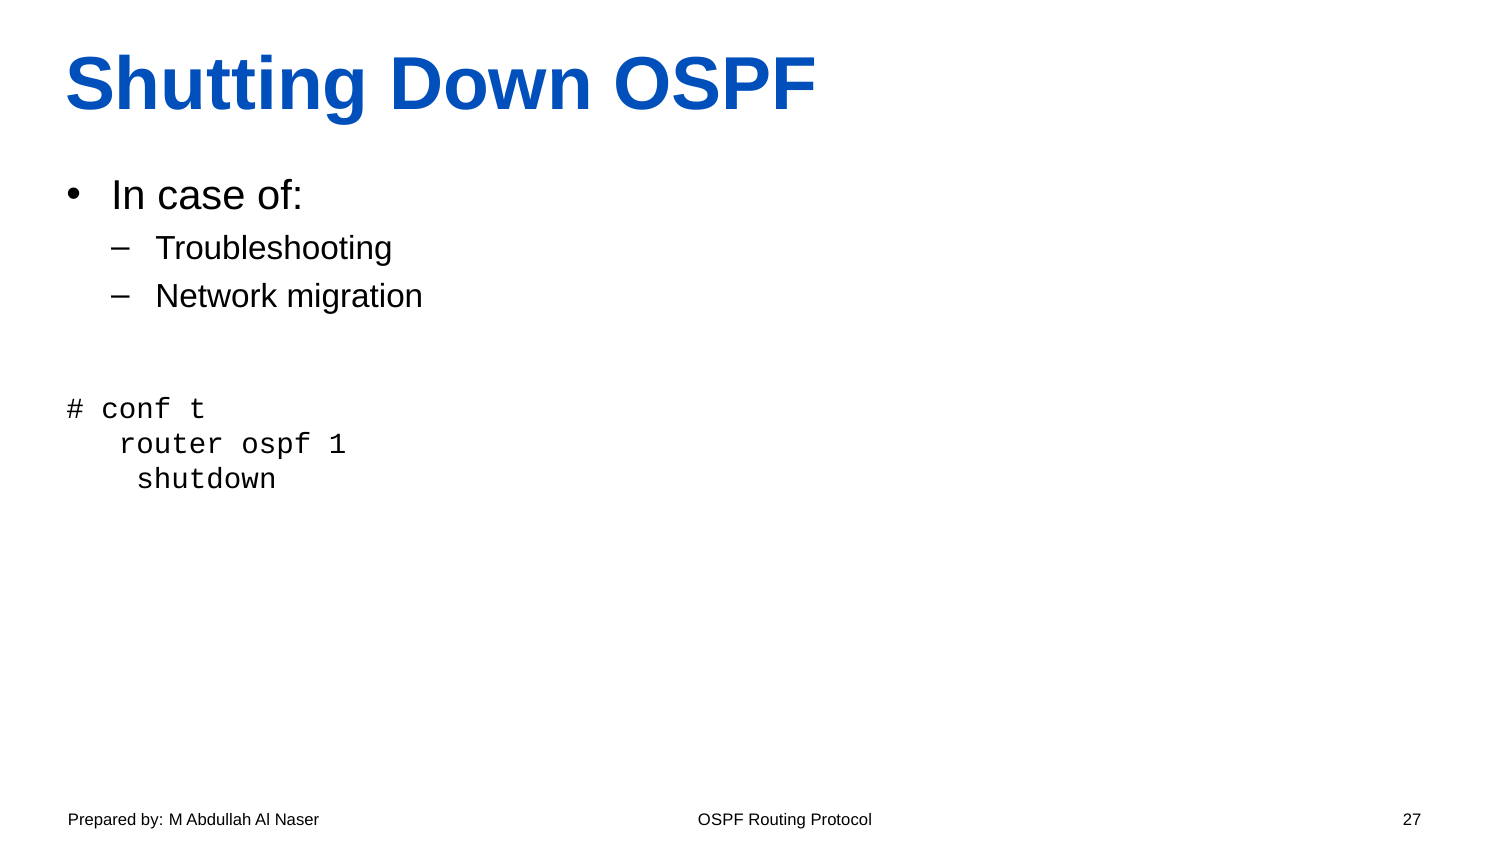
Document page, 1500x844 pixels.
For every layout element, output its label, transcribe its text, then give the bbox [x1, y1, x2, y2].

list In case of: Troubleshooting Network migration # conf t router ospf 1 shutdown [66, 167, 1437, 788]
title Shutting Down OSPF [64, 9, 1436, 151]
